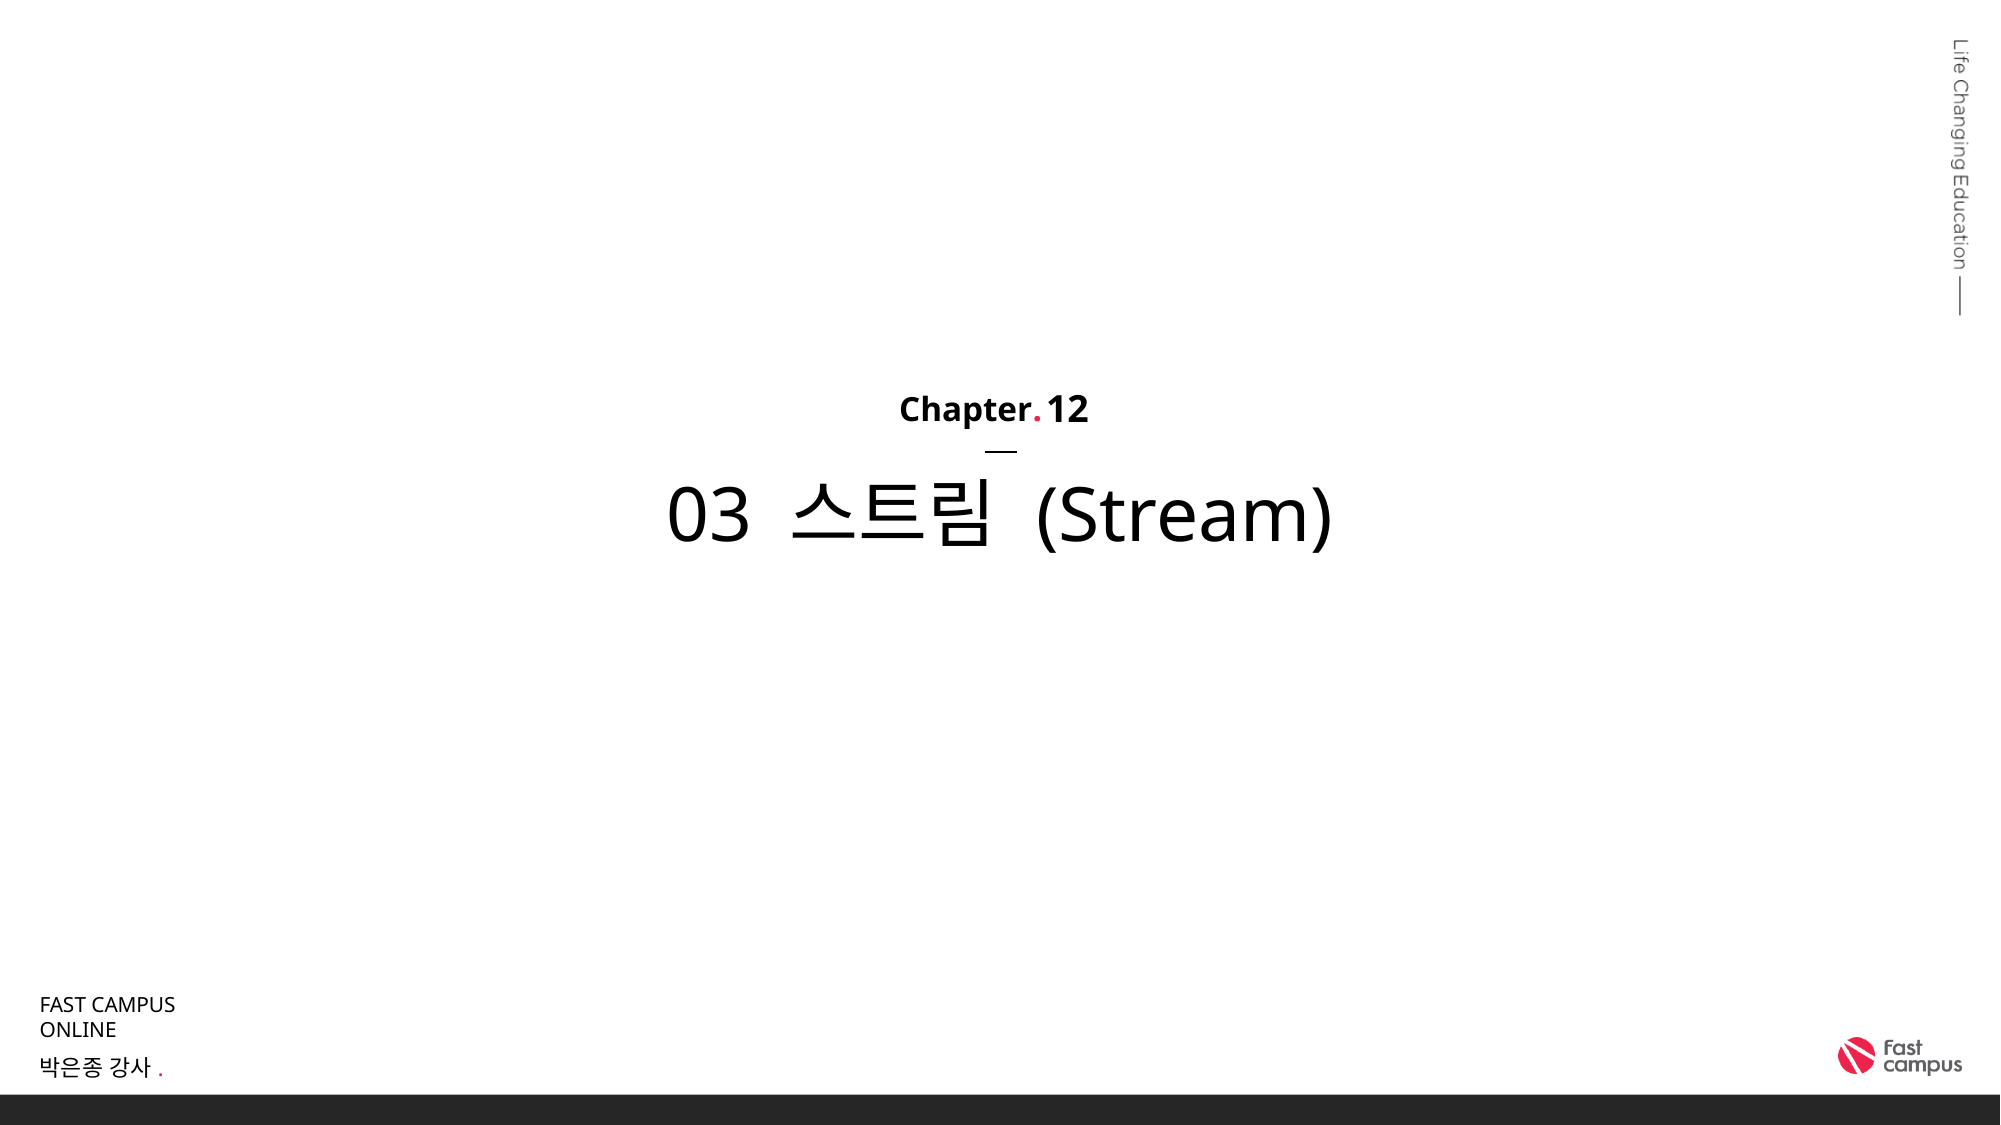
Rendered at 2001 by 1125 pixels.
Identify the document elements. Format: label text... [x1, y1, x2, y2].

list 12 [1031, 382, 1133, 430]
title 03 스트림 (Stream) [103, 469, 1897, 667]
picture [1838, 1037, 1962, 1076]
picture [1942, 23, 1981, 316]
